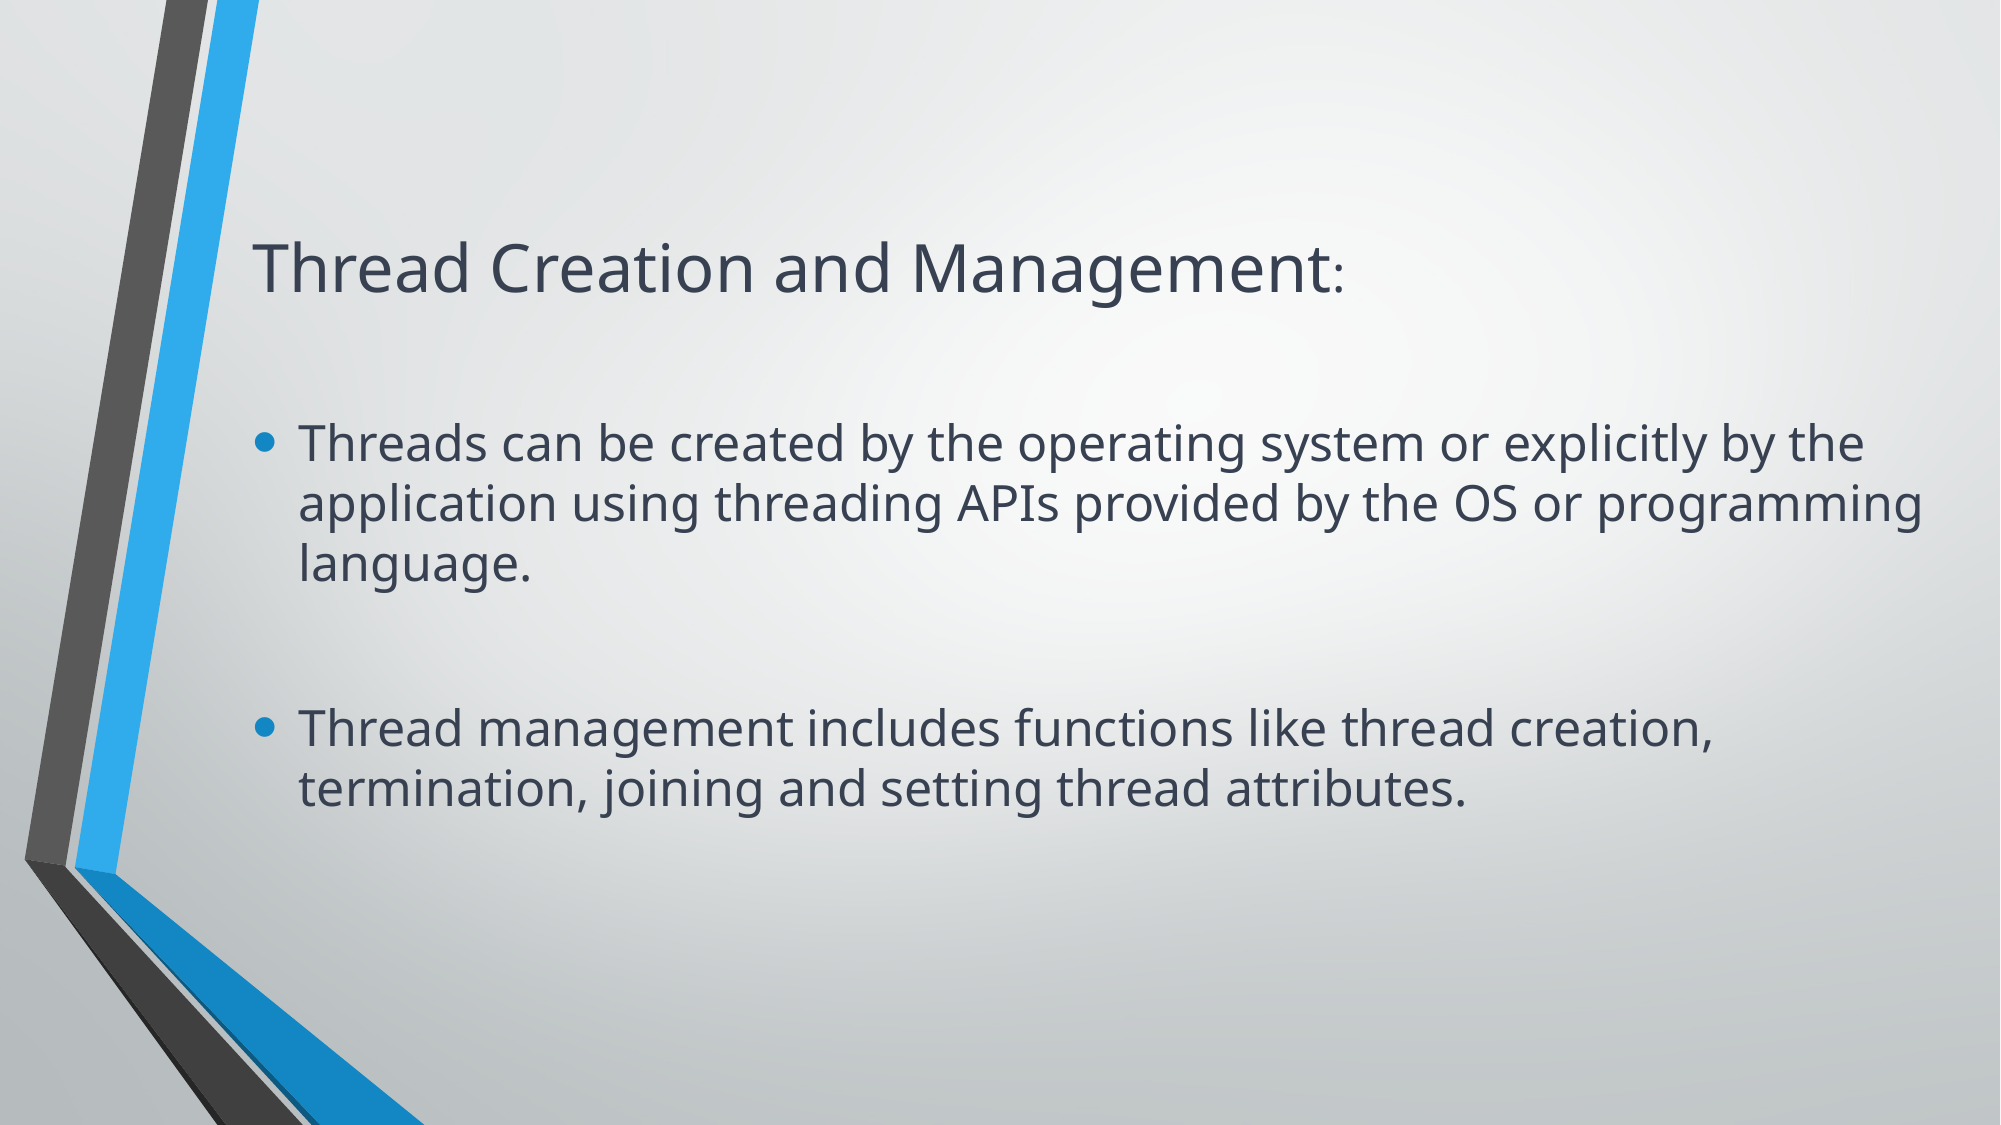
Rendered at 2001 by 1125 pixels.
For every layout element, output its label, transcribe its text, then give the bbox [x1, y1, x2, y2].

list Thread Creation and Management: Threads can be created by the operating system or explicitly by the application using threading APIs provided by the OS or programming language. Thread management includes functions like thread creation, termination, joining and setting thread attributes. [236, 74, 1962, 1051]
